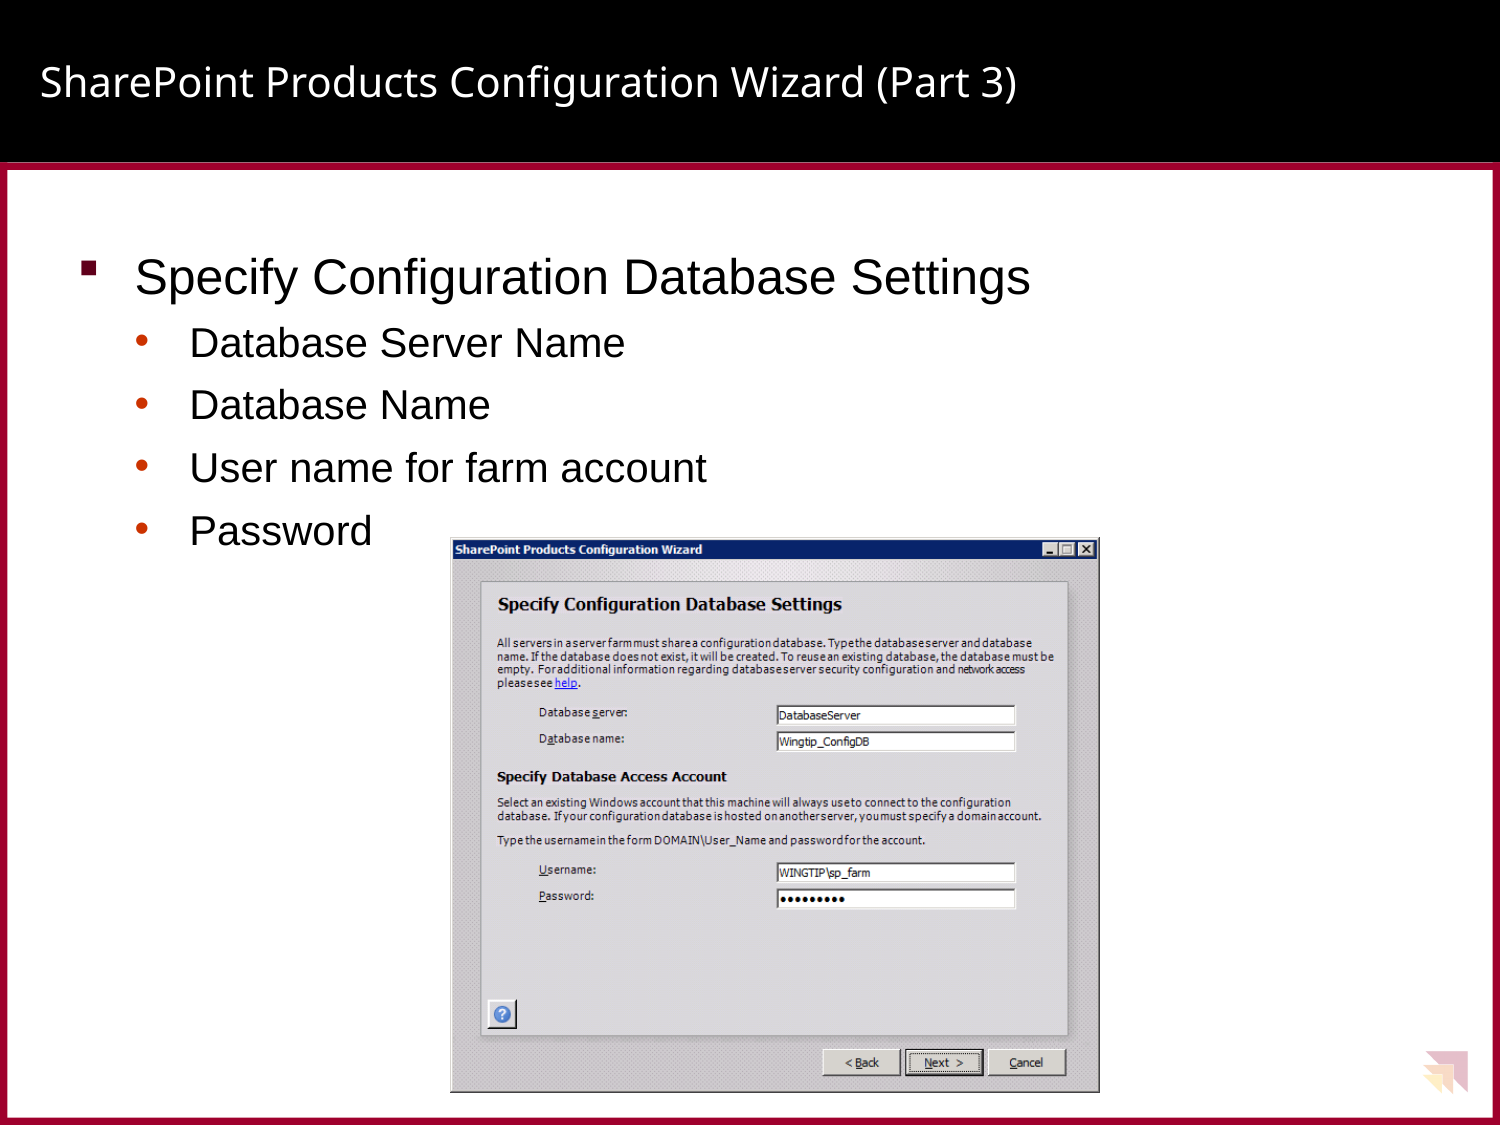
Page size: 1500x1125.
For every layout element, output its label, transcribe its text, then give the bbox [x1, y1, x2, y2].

picture [449, 537, 1101, 1093]
title SharePoint Products Configuration Wizard (Part 3) [24, 12, 1438, 150]
list Specify Configuration Database Settings Database Server Name Database Name User name for farm account Password [62, 237, 1438, 1088]
